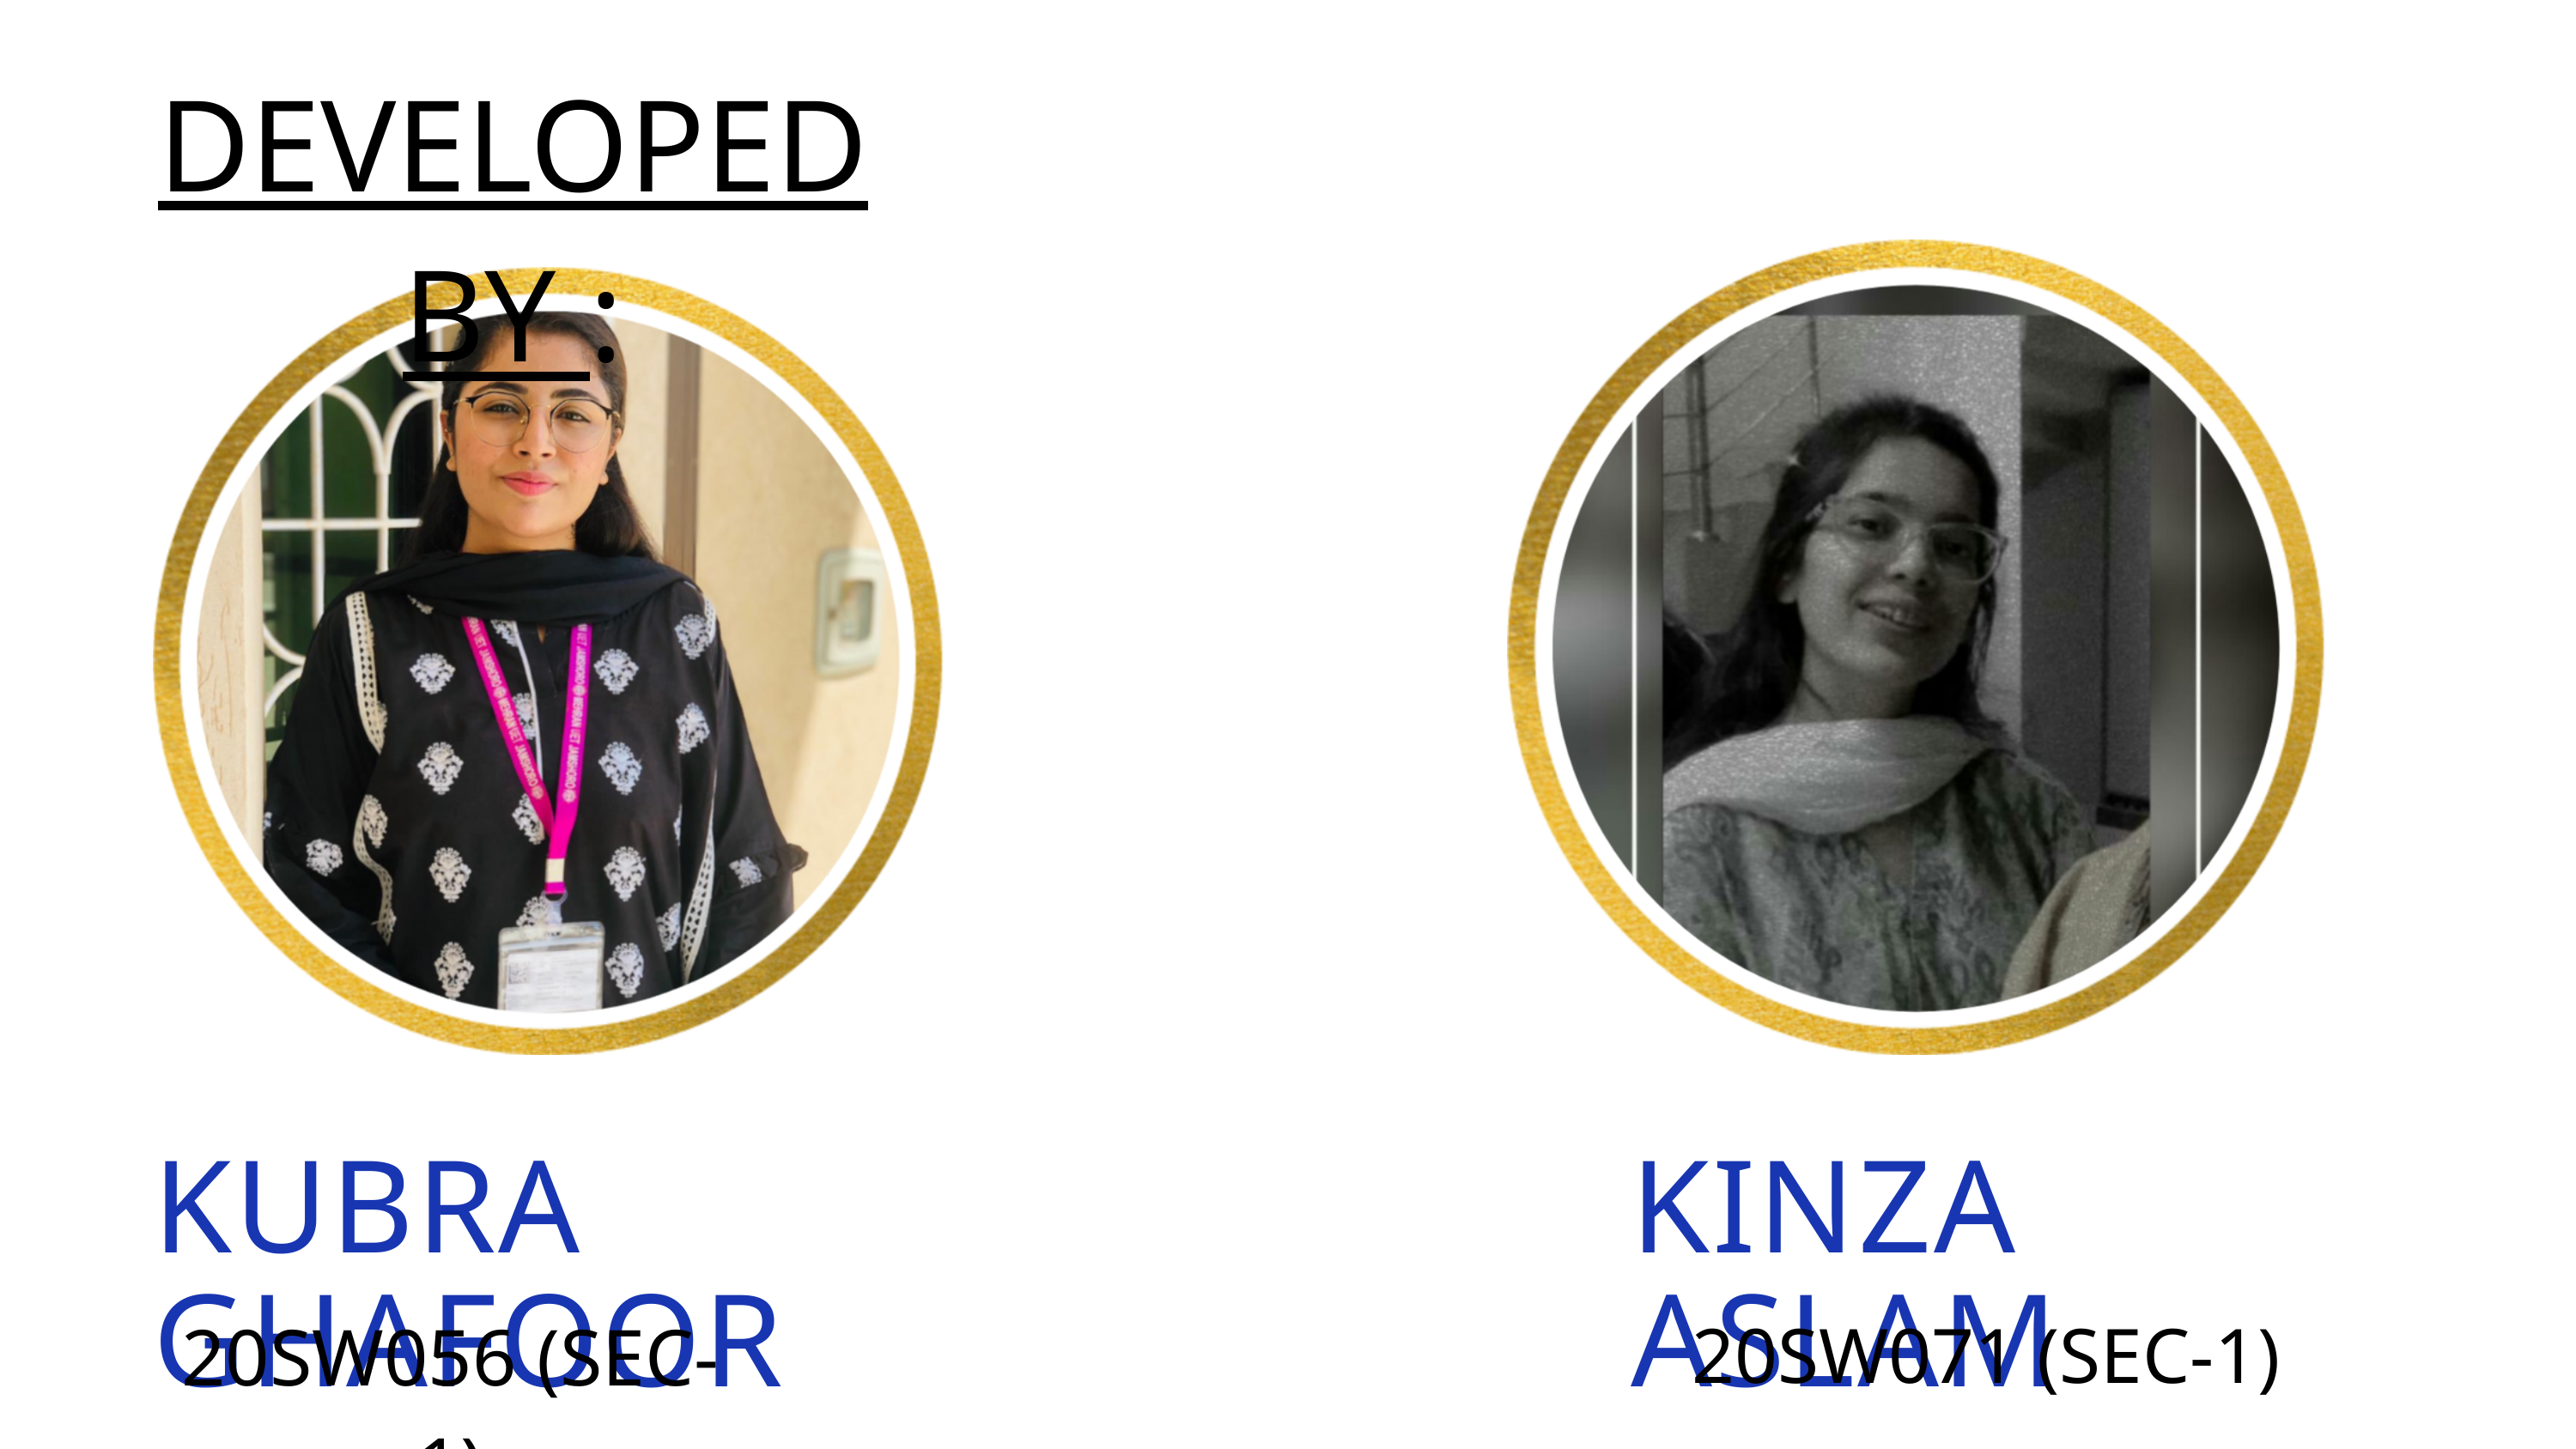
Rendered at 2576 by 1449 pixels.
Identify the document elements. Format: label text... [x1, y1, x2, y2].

picture [1506, 239, 2324, 1056]
picture [153, 267, 944, 1056]
text_box KINZA ASLAM [1631, 1143, 2395, 1413]
text_box DEVELOPED BY : [38, 45, 988, 388]
text_box 20SW056 (SEC-1) [153, 1293, 747, 1449]
text_box KUBRA GHAFOOR [153, 1143, 1026, 1413]
text_box 20SW071 (SEC-1) [1649, 1293, 2324, 1398]
